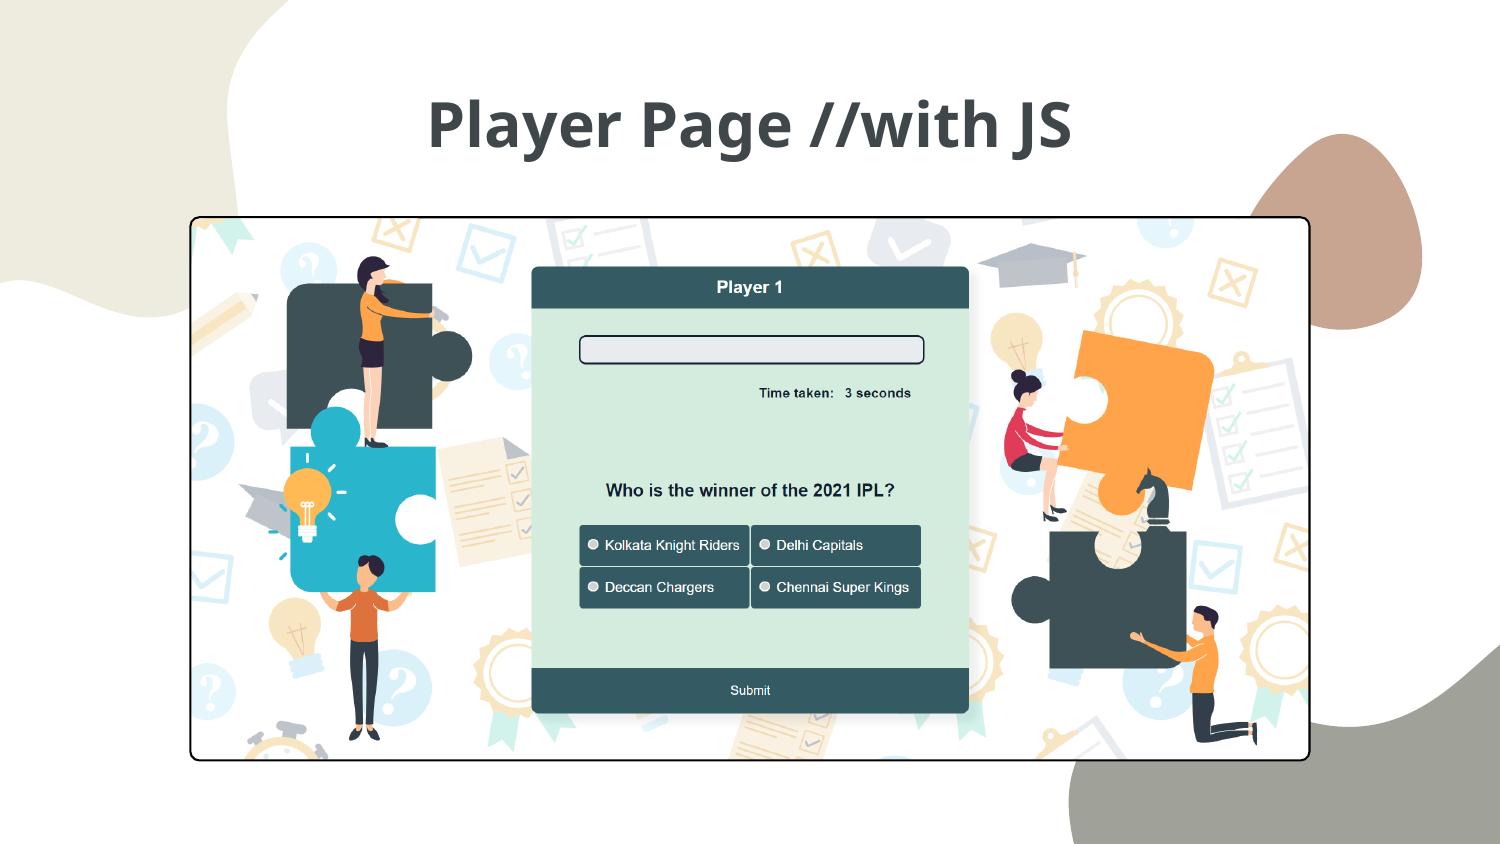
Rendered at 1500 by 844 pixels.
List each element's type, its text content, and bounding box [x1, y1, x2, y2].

title Player Page //with JS [116, 85, 1383, 175]
picture [190, 216, 1310, 761]
